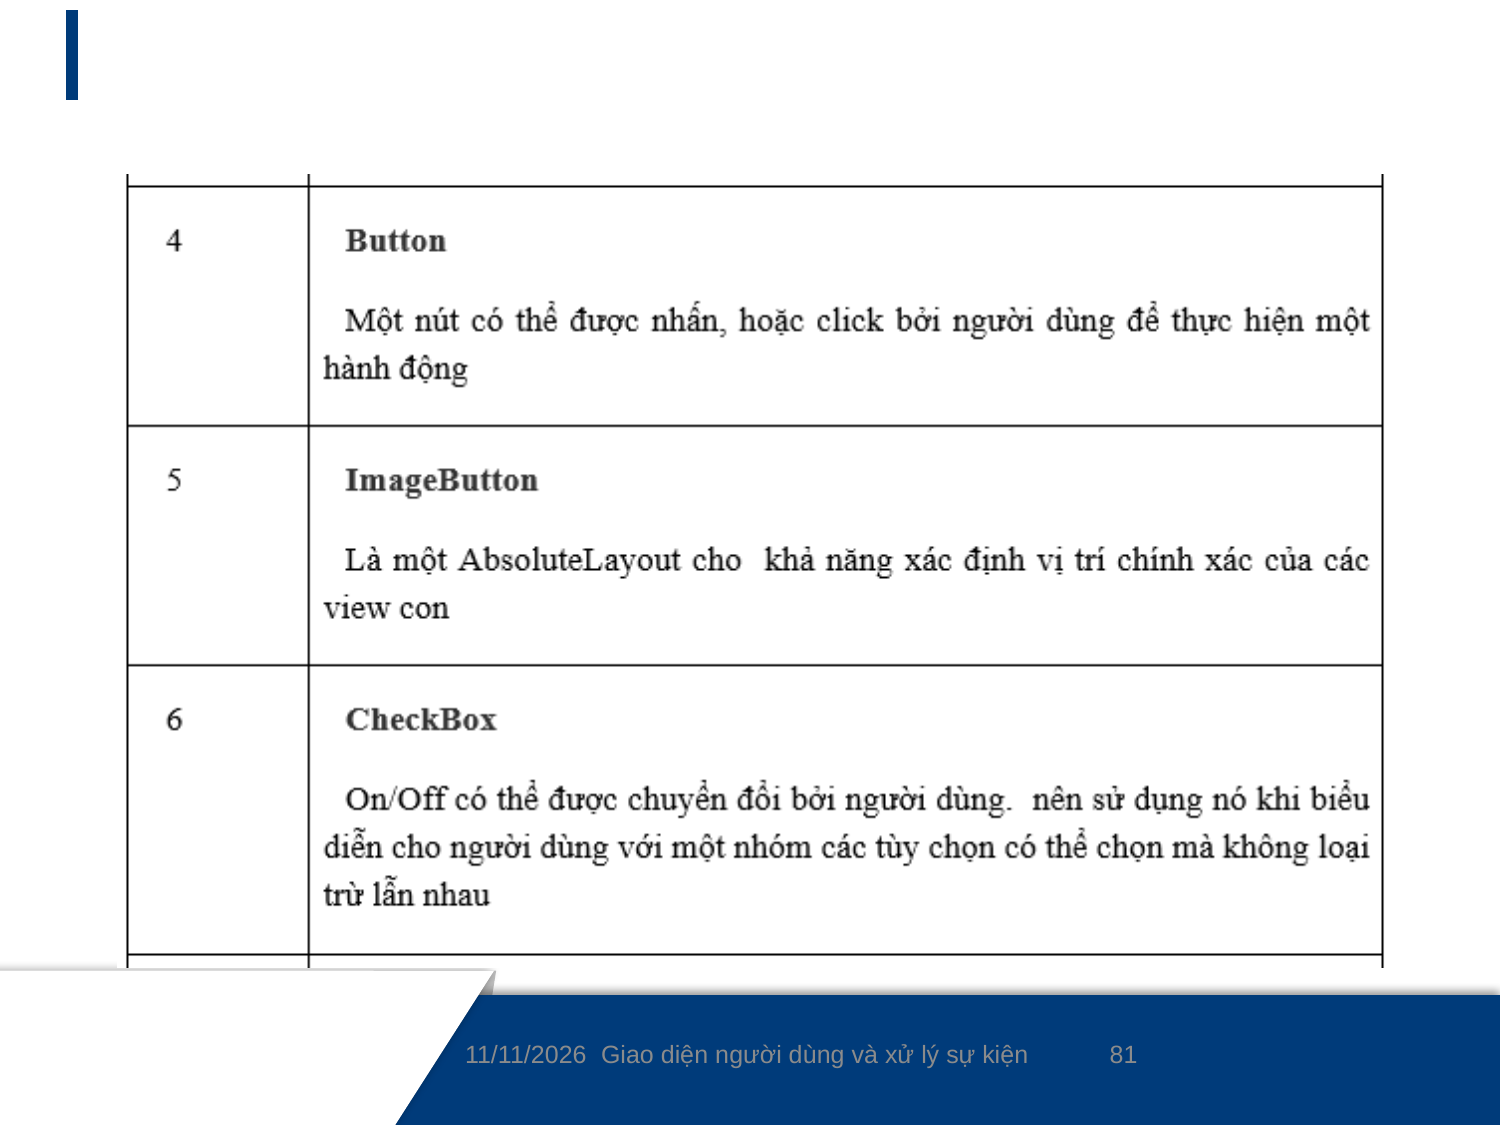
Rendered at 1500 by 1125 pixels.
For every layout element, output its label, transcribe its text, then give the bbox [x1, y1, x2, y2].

slide_number 81 [815, 1023, 1153, 1084]
footer Giao diện người dùng và xử lý sự kiện [561, 1023, 815, 1084]
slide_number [450, 1023, 561, 1084]
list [117, 174, 1394, 968]
